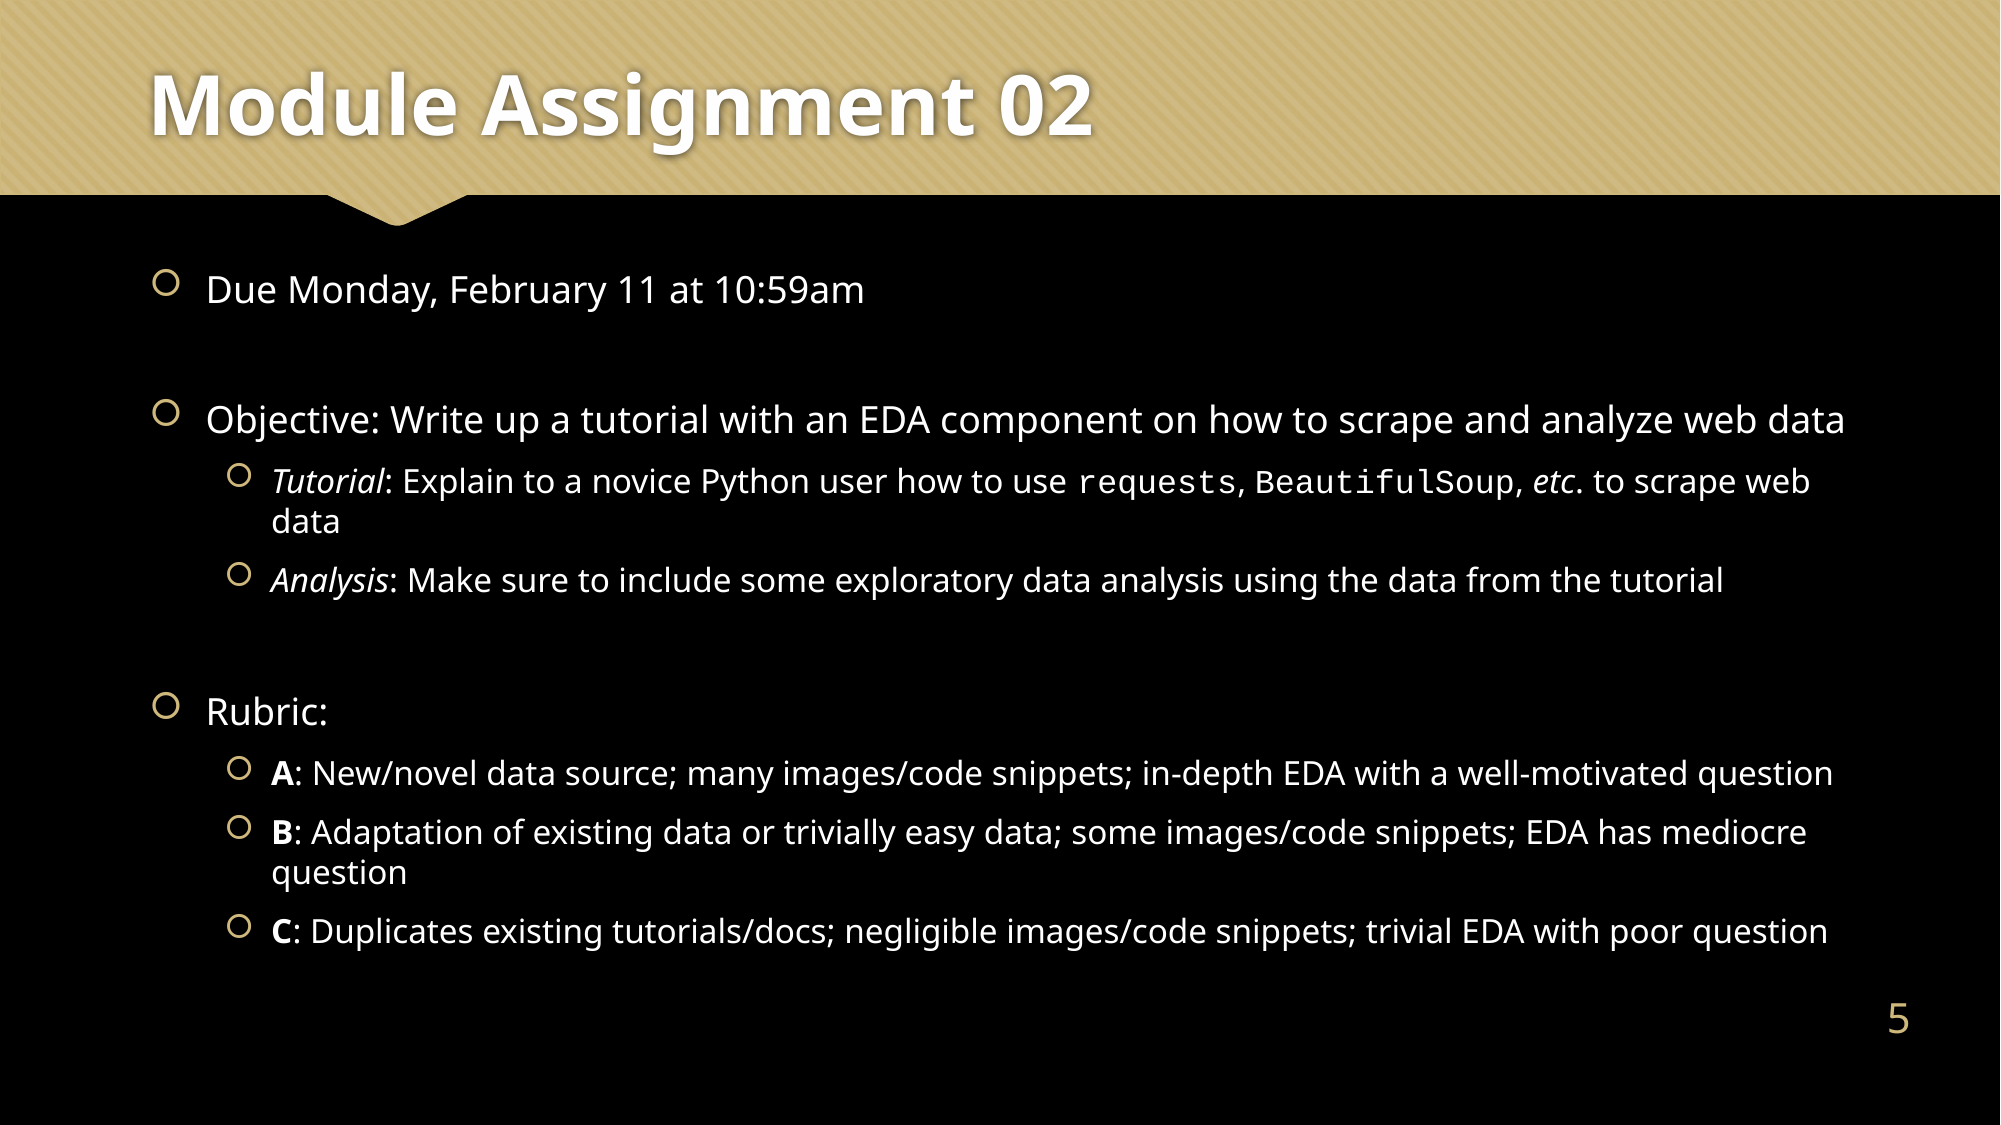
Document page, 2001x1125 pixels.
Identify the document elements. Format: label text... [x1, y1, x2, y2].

slide_number 4 [1751, 970, 1926, 1051]
list Due Monday, February 11 at 10:59am Objective: Write up a tutorial with an EDA component on how to scrape and analyze web data Tutorial: Explain to a novice Python user how to use requests, BeautifulSoup, etc. to scrape web data Analysis: Make sure to include some exploratory data analysis using the data from the tutorial Rubric: A: New/novel data source; many images/code snippets; in-depth EDA with a well-motivated question B: Adaptation of existing data or trivially easy data; some images/code snippets; EDA has mediocre question C: Duplicates existing tutorials/docs; negligible images/code snippets; trivial EDA with poor question [134, 233, 1866, 983]
title Module Assignment 02 [132, 0, 1868, 160]
